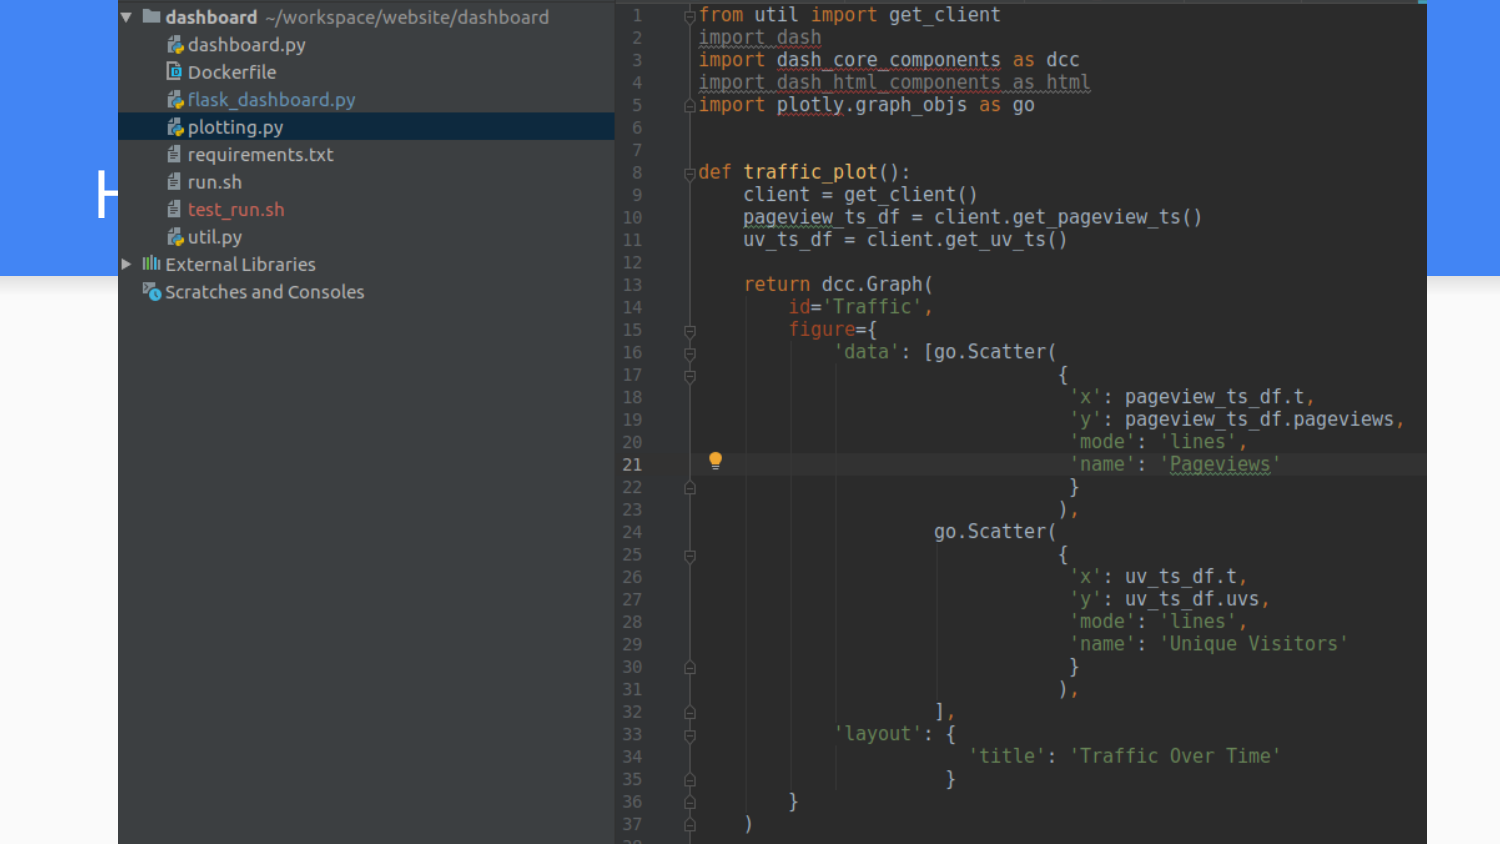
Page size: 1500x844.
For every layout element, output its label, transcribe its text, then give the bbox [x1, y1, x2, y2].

title How does the plot work? [77, 121, 113, 248]
picture [118, 0, 1427, 844]
